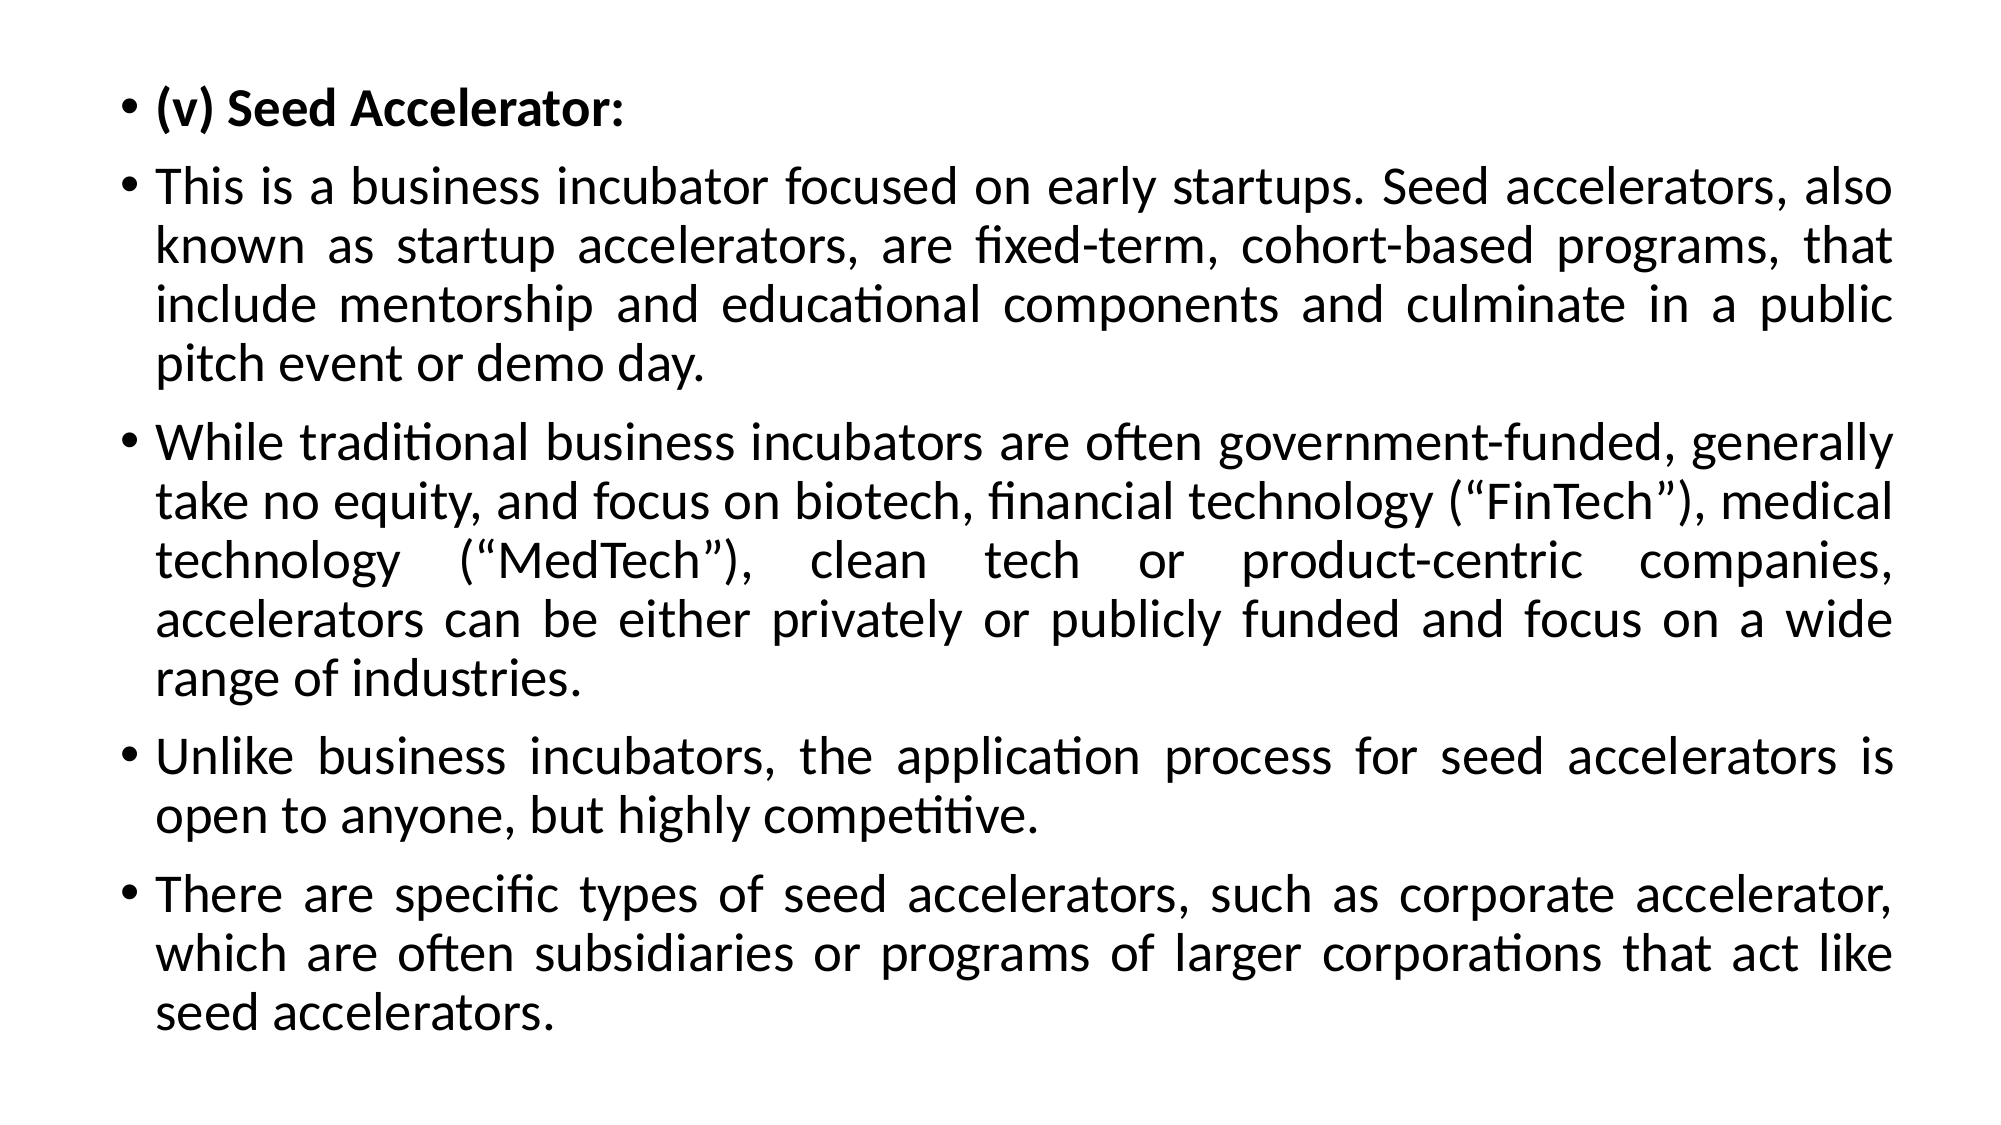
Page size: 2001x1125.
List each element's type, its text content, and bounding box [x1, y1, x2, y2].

list (v) Seed Accelerator: This is a business incubator focused on early startups. Seed accelerators, also known as startup accelerators, are fixed-term, cohort-based programs, that include mentorship and educational components and culminate in a public pitch event or demo day. While traditional business incubators are often government-funded, generally take no equity, and focus on biotech, financial technology (“FinTech”), medical technology (“MedTech”), clean tech or product-centric companies, accelerators can be either privately or publicly funded and focus on a wide range of industries. Unlike business incubators, the application process for seed accel­erators is open to anyone, but highly competitive. There are specific types of seed accelerators, such as corporate accelerator, which are often subsidiaries or programs of larger corporations that act like seed accelerators. [105, 71, 1910, 1059]
